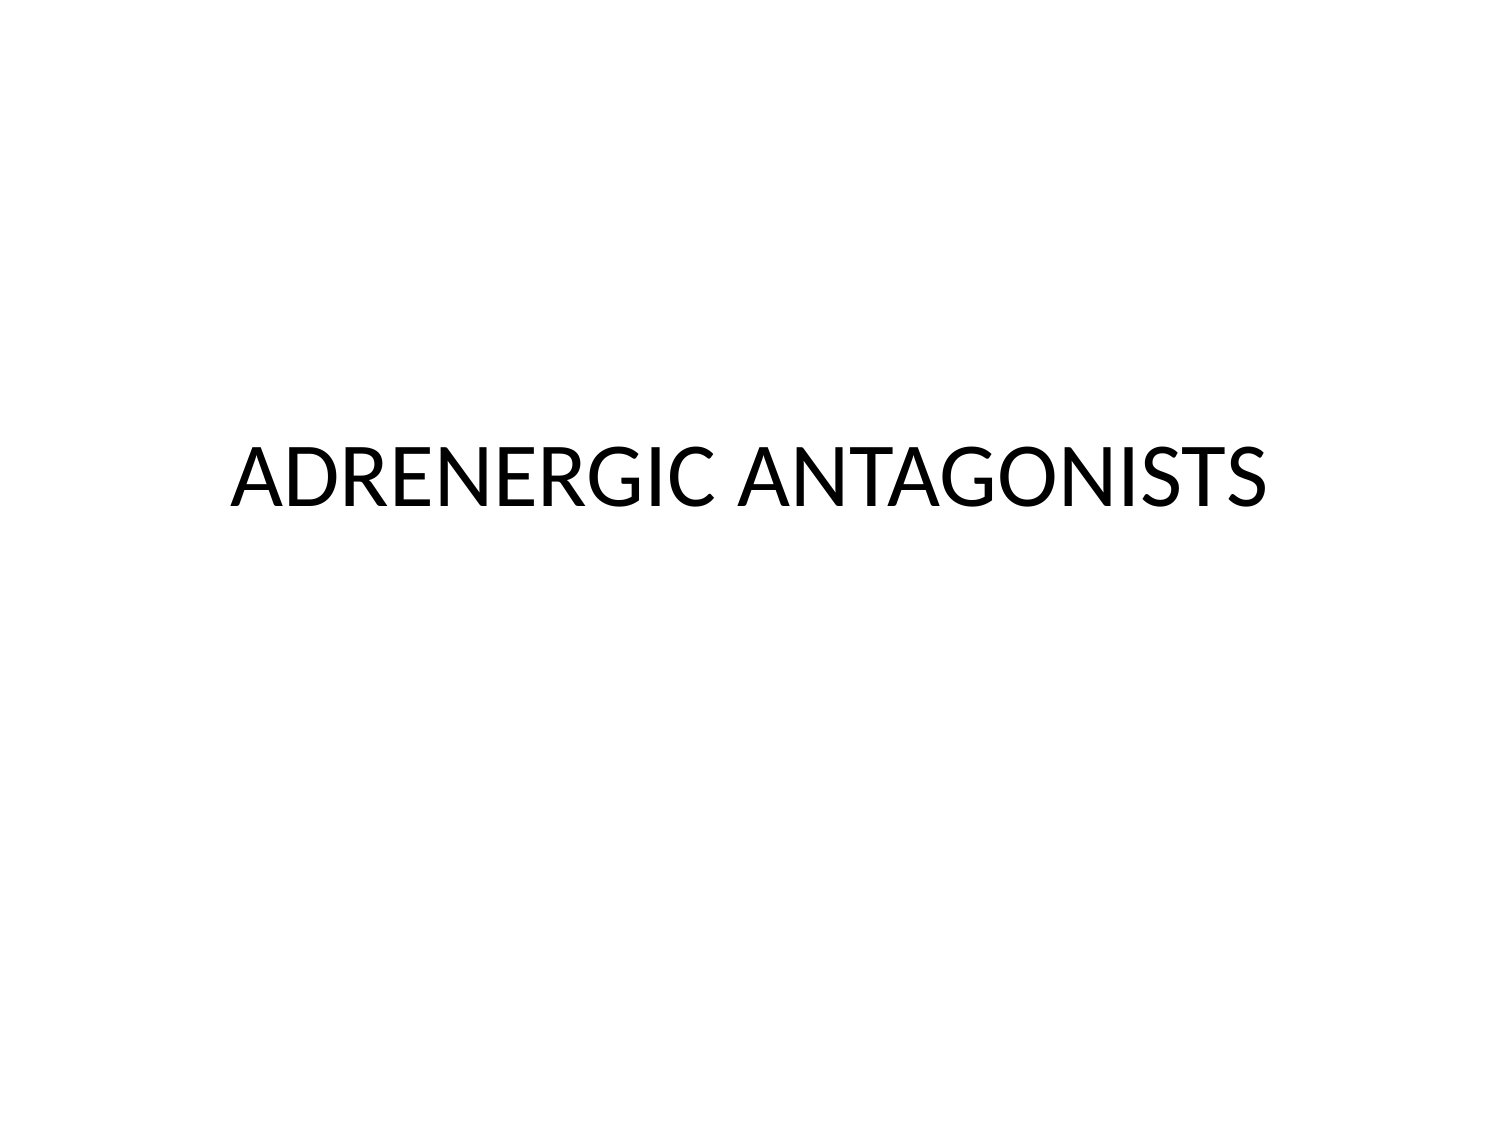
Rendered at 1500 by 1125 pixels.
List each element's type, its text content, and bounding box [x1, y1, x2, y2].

title ADRENERGIC ANTAGONISTS [112, 349, 1388, 591]
